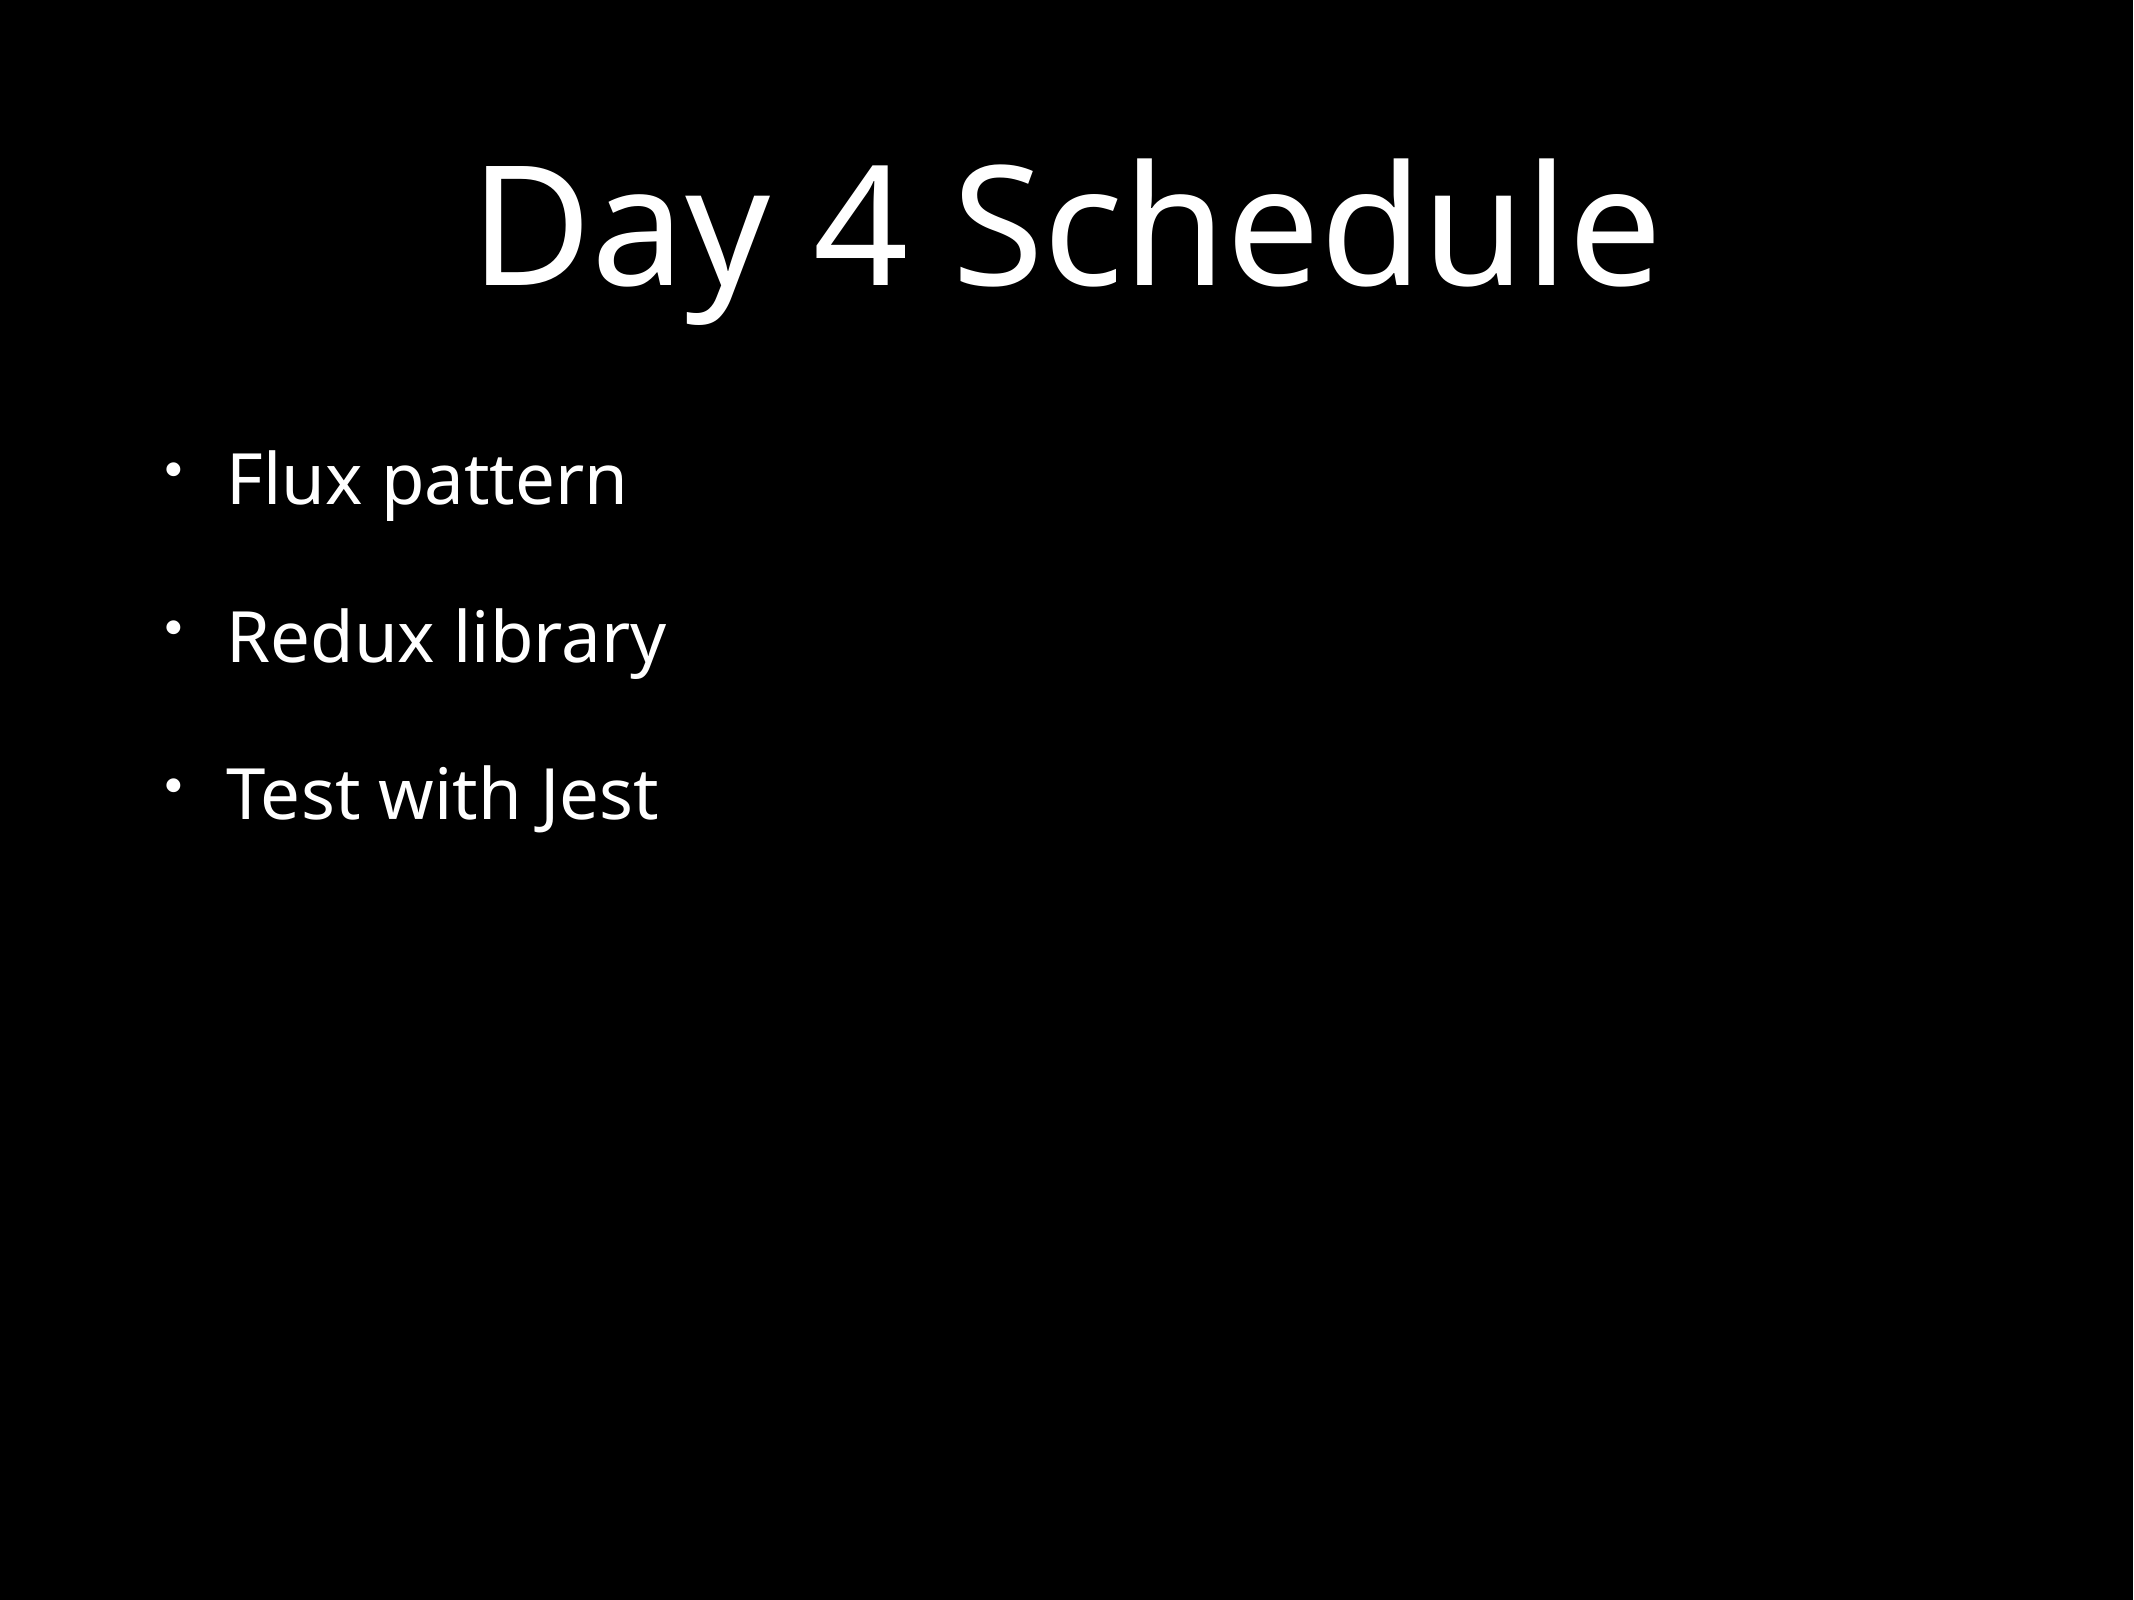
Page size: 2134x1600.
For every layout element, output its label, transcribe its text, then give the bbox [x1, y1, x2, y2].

title Day 4 Schedule [155, 41, 1978, 397]
list Flux pattern Redux library Test with Jest [155, 424, 1978, 1457]
